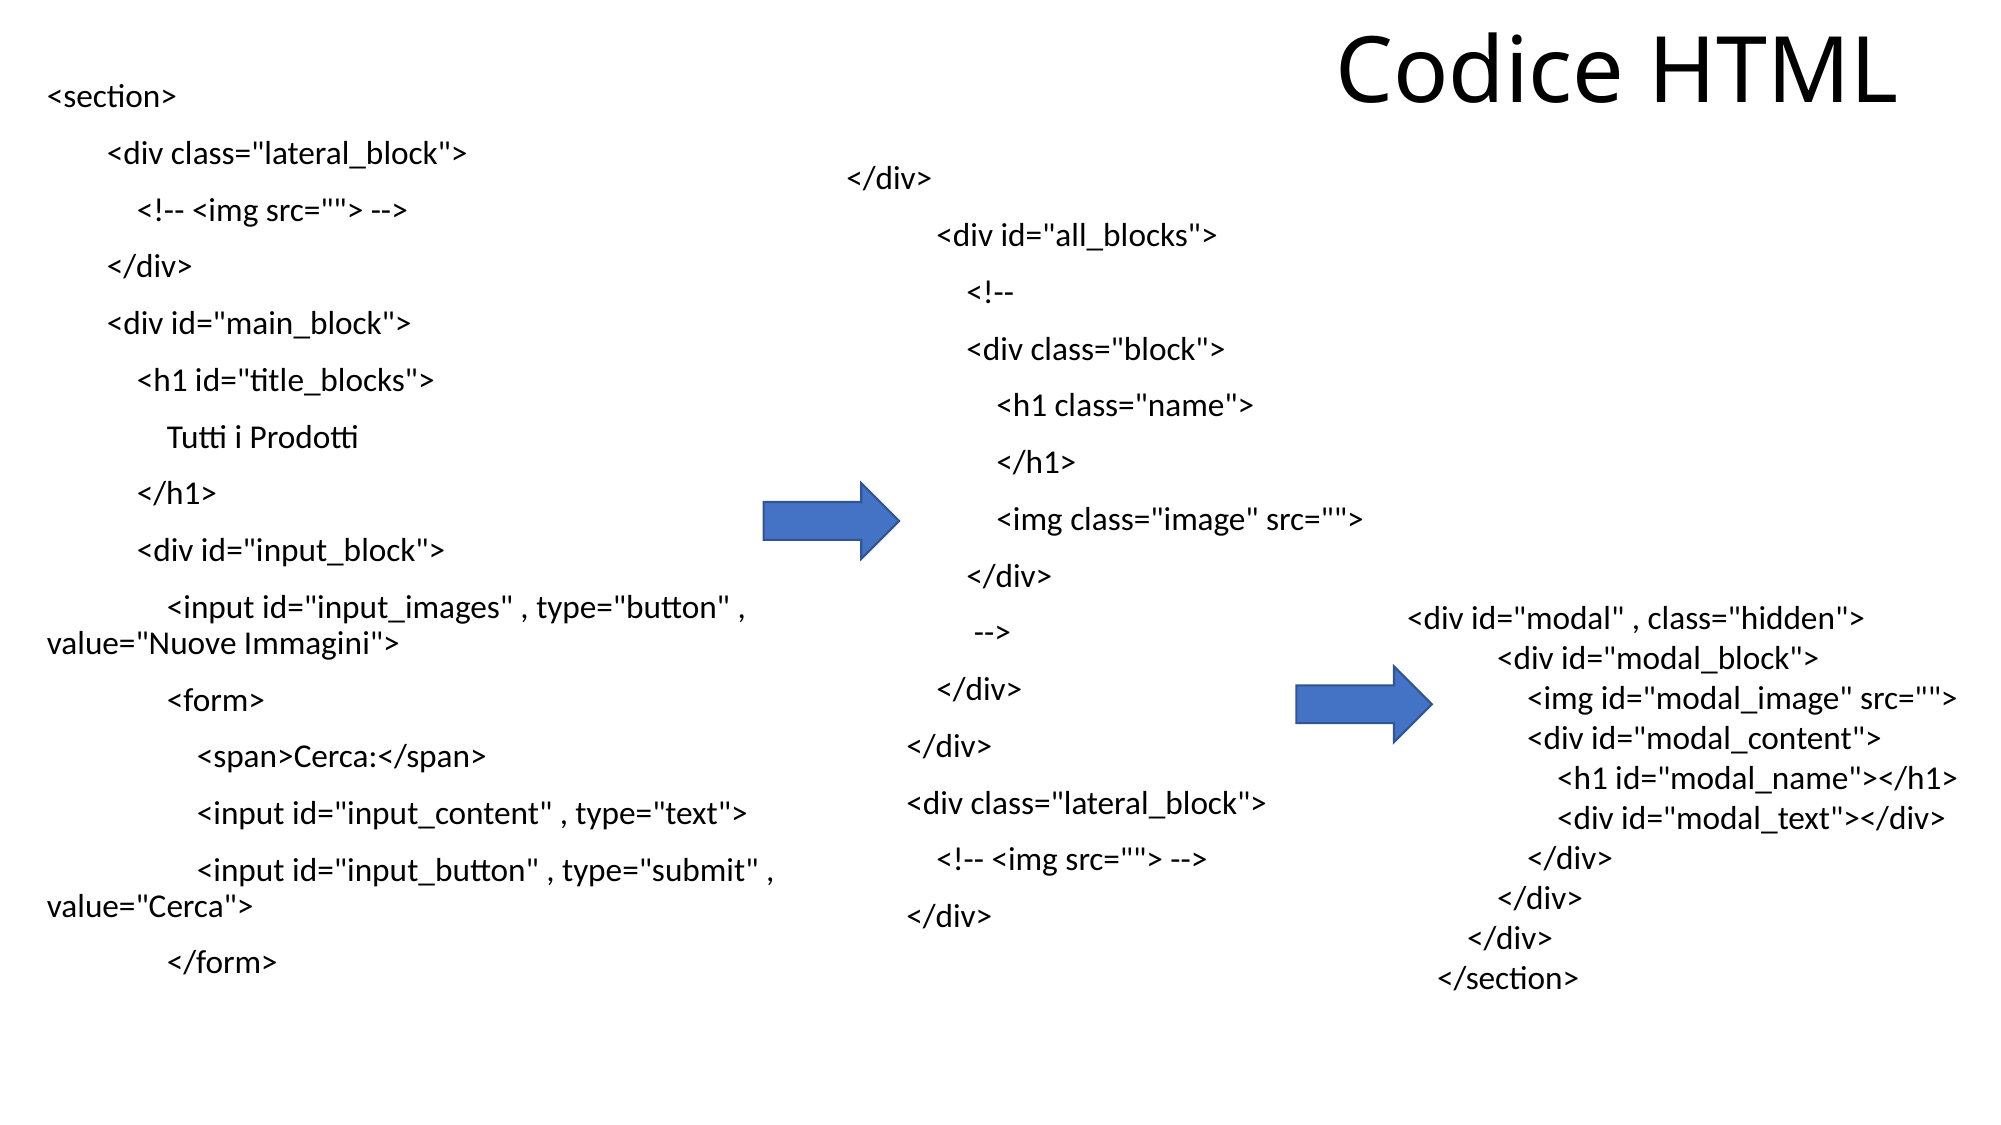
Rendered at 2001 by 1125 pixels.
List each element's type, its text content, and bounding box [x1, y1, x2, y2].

text_box [762, 480, 901, 562]
text_box <div id="modal" , class="hidden"> <div id="modal_block"> <img id="modal_image" src=""> <div id="modal_content"> <h1 id="modal_name"></h1> <div id="modal_text"></div> </div> </div> </div> </section> [1392, 589, 1990, 1004]
text_box [1295, 663, 1434, 745]
list <section> <div class="lateral_block"> <!-- <img src=""> --> </div> <div id="main_block"> <h1 id="title_blocks"> Tutti i Prodotti </h1> <div id="input_block"> <input id="input_images" , type="button" , value="Nuove Immagini"> <form> <span>Cerca:</span> <input id="input_content" , type="text"> <input id="input_button" , type="submit" , value="Cerca"> </form> [31, 71, 798, 1087]
title Codice HTML [1233, 1, 2000, 145]
text_box </div> <div id="all_blocks"> <!-- <div class="block"> <h1 class="name"> </h1> <img class="image" src=""> </div> --> </div> </div> <div class="lateral_block"> <!-- <img src=""> --> </div> [831, 153, 1451, 1005]
